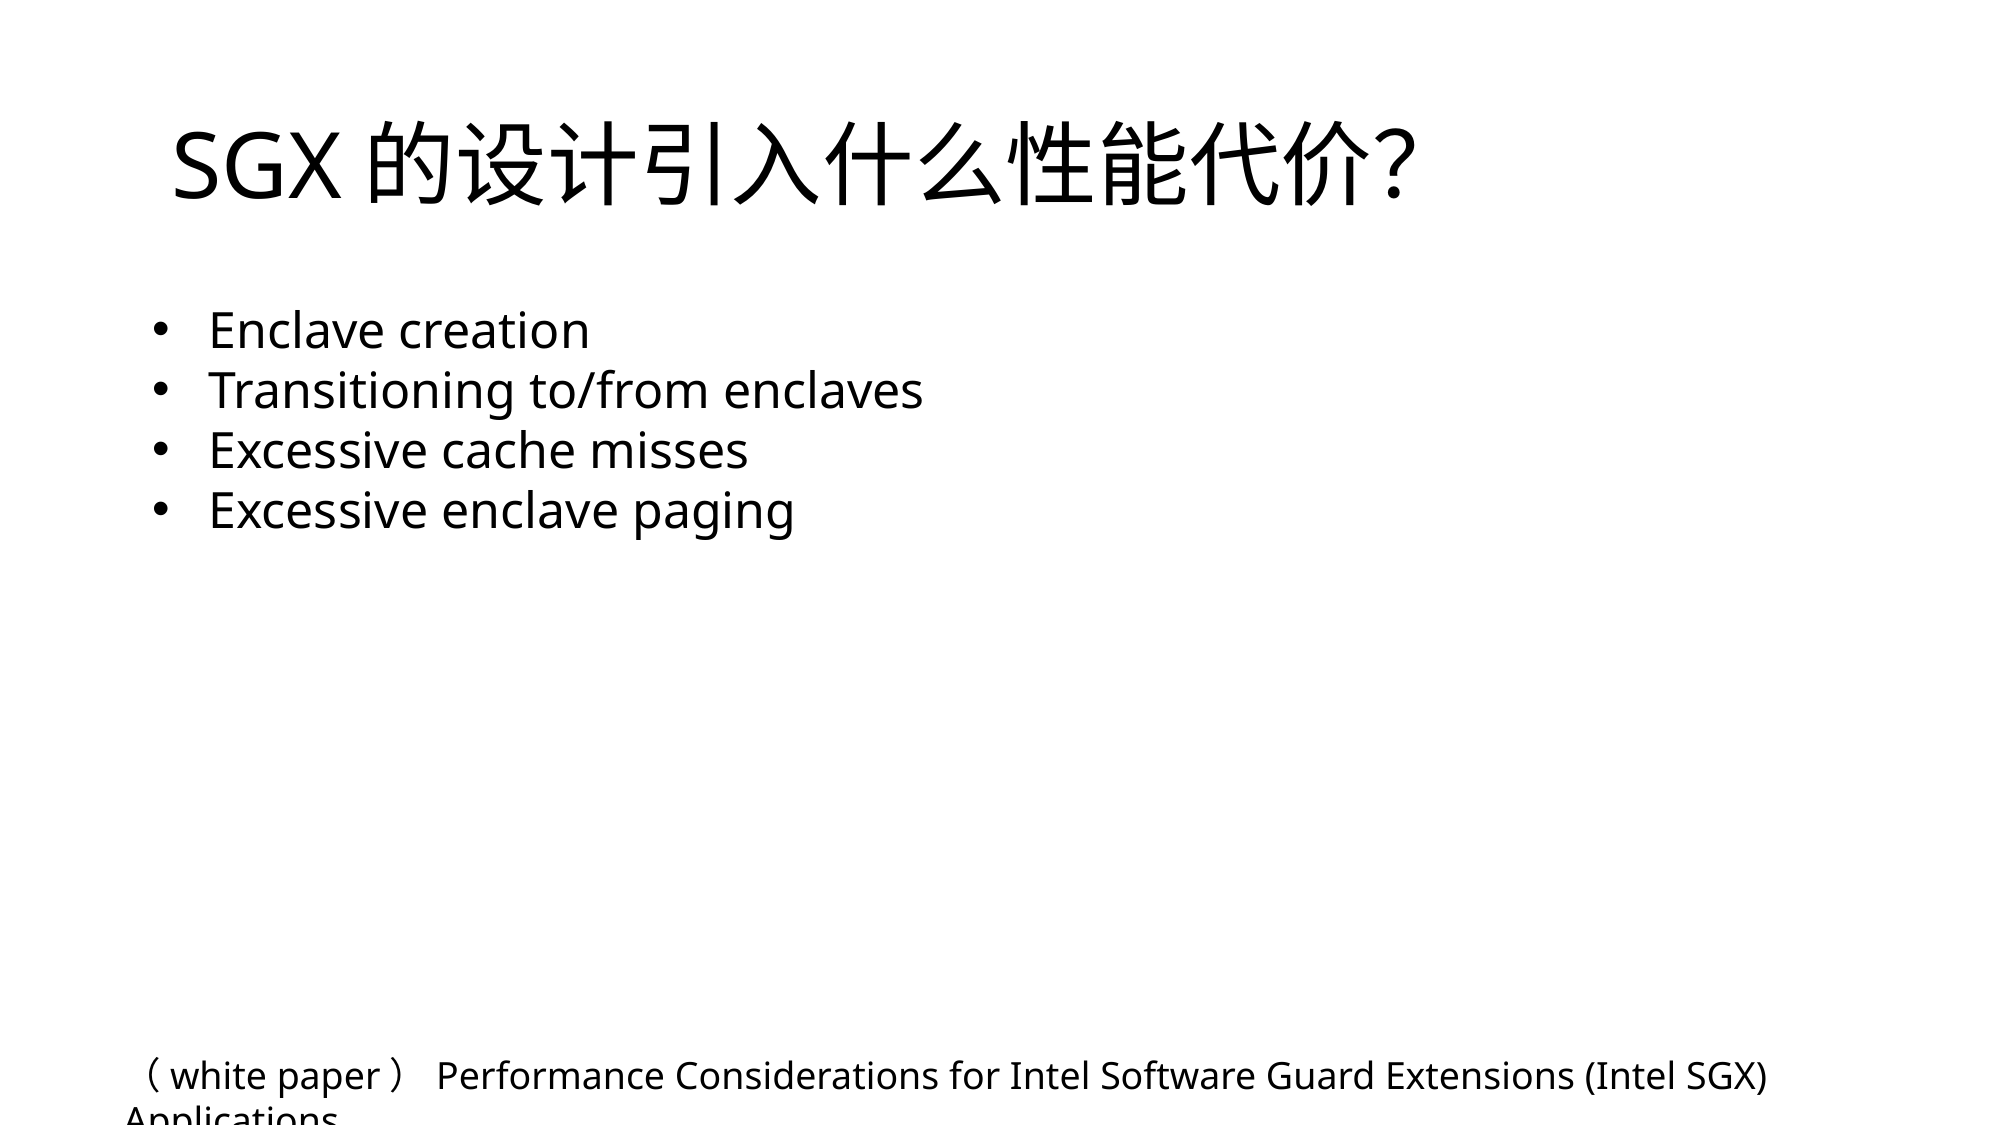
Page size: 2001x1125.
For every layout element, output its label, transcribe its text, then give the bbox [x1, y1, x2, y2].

text_box Enclave creation Transitioning to/from enclaves Excessive cache misses Excessive enclave paging [137, 291, 1920, 546]
title SGX的设计引入什么性能代价？ [137, 59, 1863, 278]
text_box （white paper）Performance Considerations for Intel Software Guard Extensions (Intel SGX) Applications [108, 1044, 1892, 1125]
